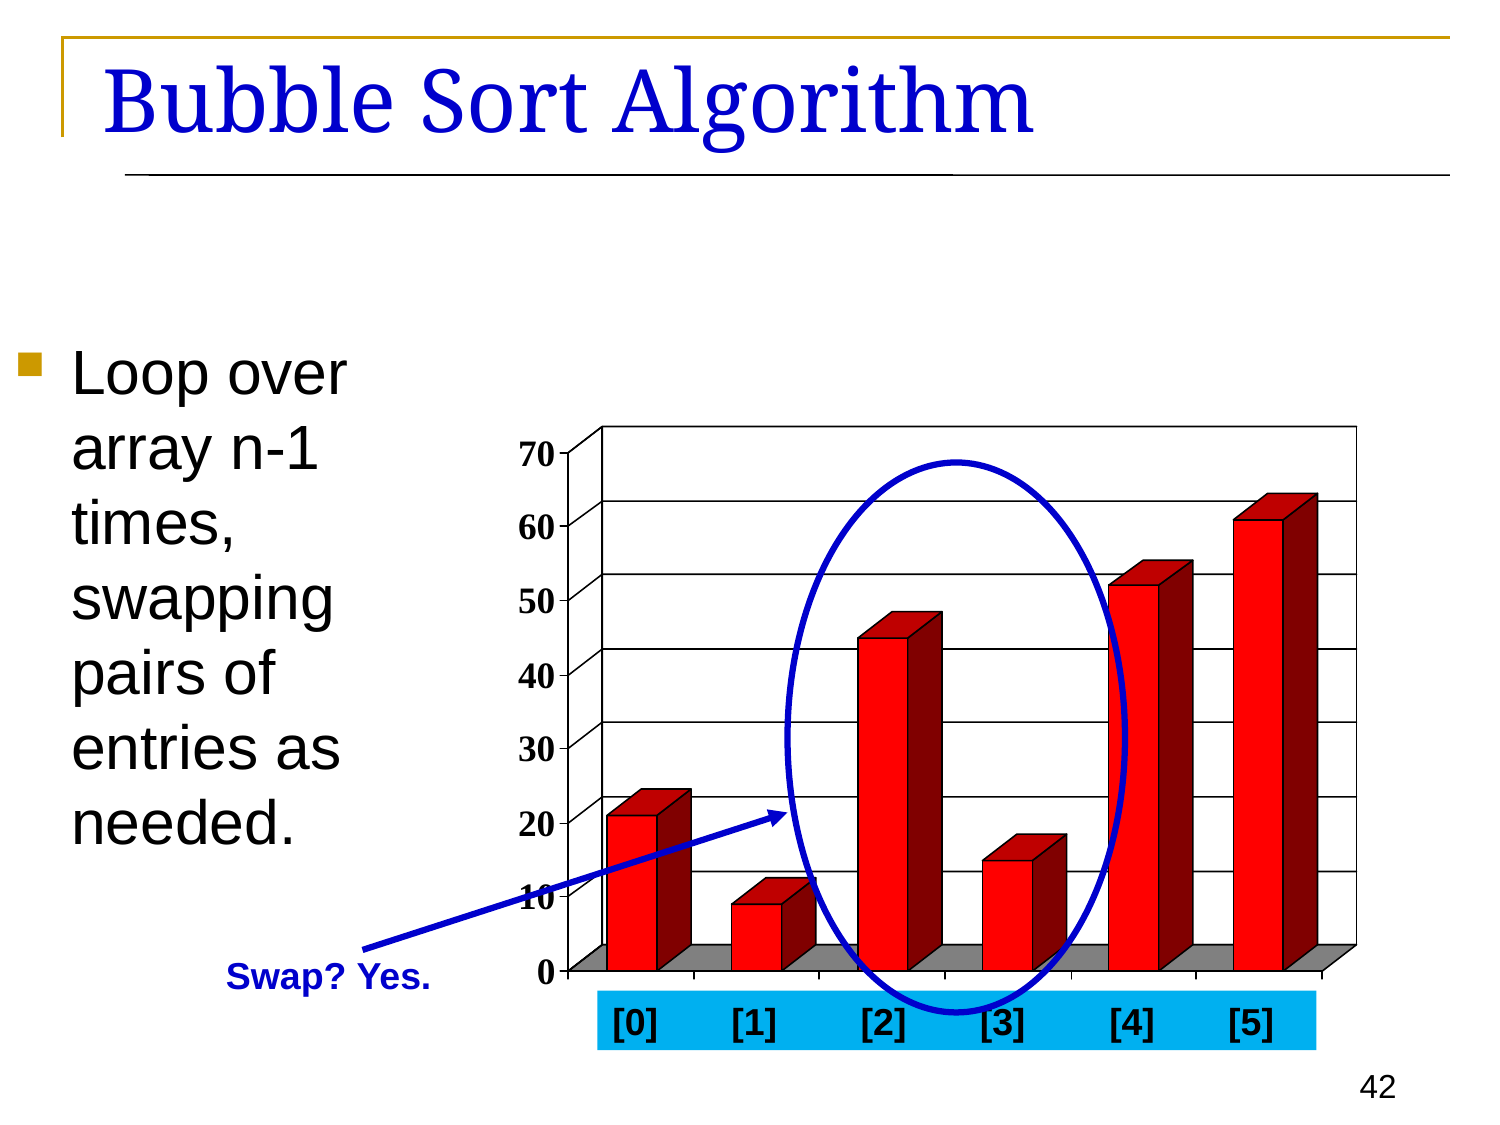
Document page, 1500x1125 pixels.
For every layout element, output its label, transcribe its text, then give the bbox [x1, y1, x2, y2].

list Loop over array n-1 times, swapping pairs of entries as needed. [0, 324, 451, 1093]
title Bubble Sort Algorithm [87, 37, 1451, 163]
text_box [464, 398, 1463, 1062]
text_box Swap? Yes. [211, 944, 447, 1004]
